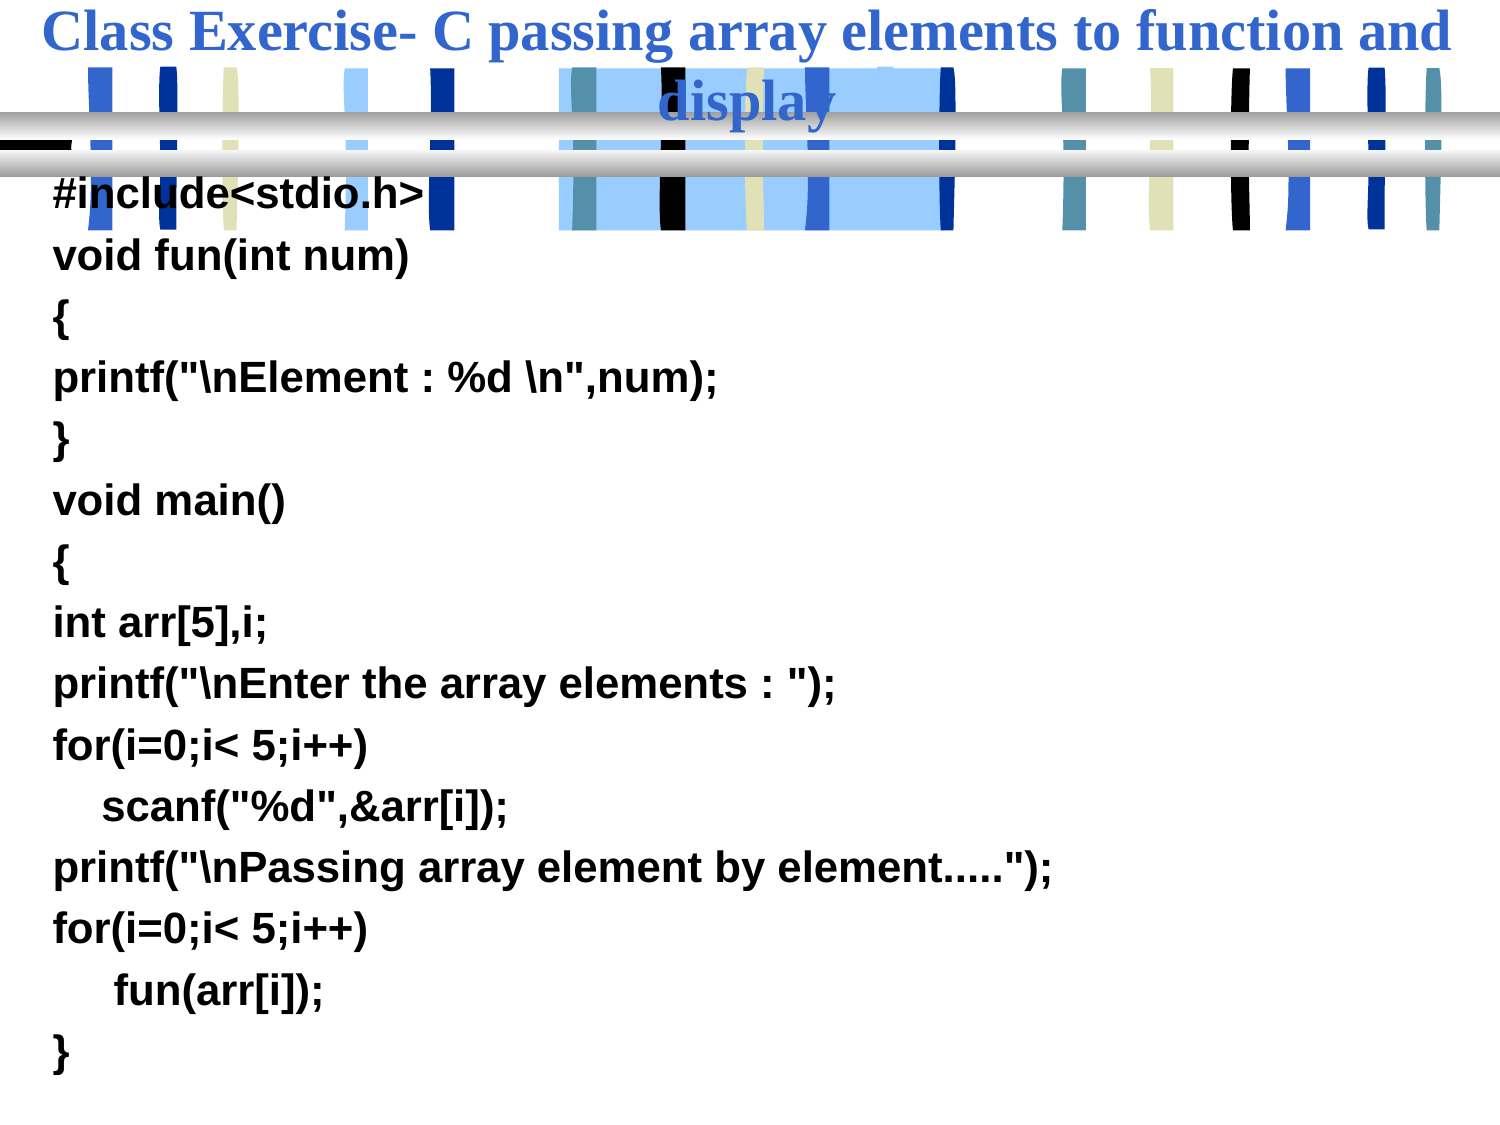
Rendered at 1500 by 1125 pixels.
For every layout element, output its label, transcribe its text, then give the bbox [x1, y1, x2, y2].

list #include<stdio.h> void fun(int num) { printf("\nElement : %d \n",num); } void main() { int arr[5],i; printf("\nEnter the array elements : "); for(i=0;i< 5;i++) scanf("%d",&arr[i]); printf("\nPassing array element by element....."); for(i=0;i< 5;i++) fun(arr[i]); } [0, 157, 1481, 1088]
title Class Exercise- C passing array elements to function and display [0, 0, 1495, 125]
